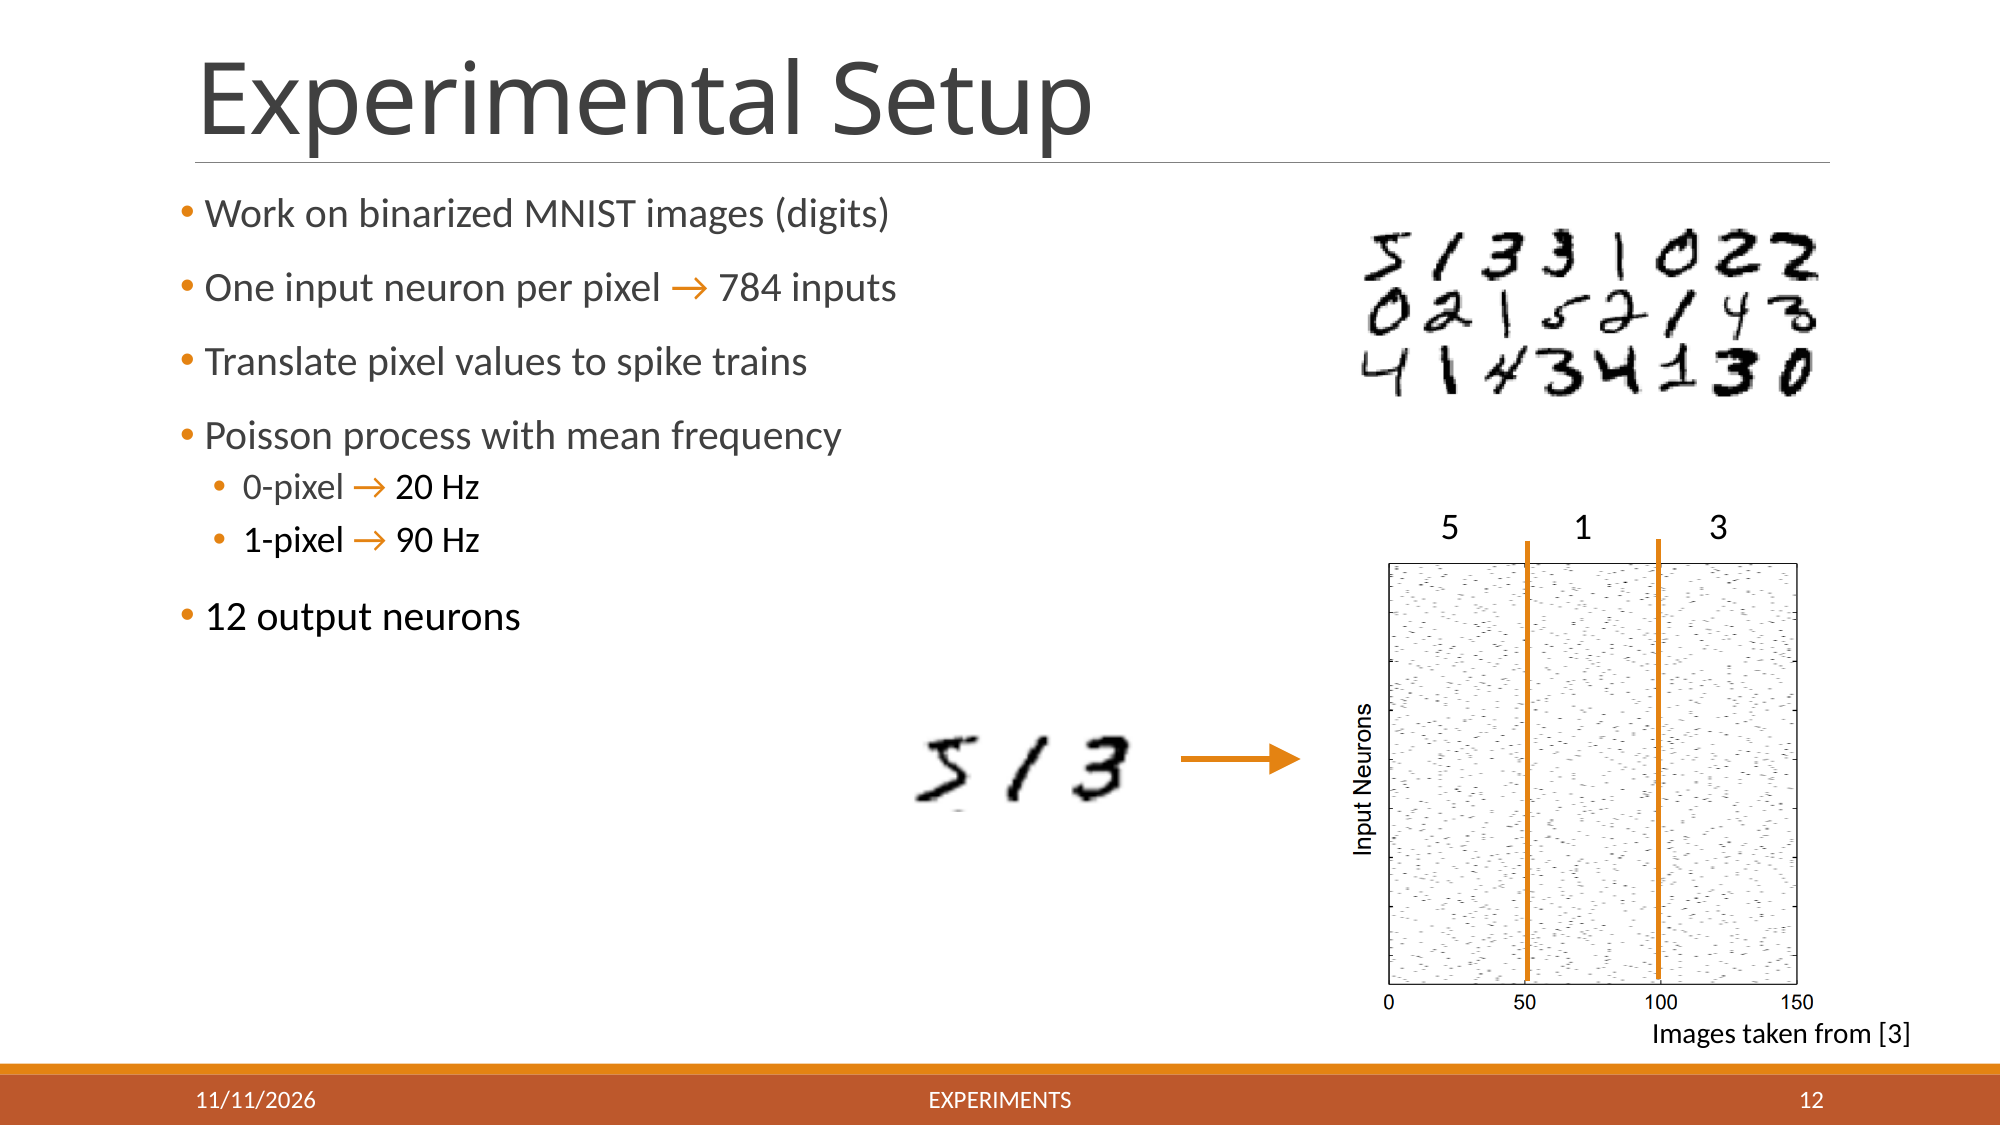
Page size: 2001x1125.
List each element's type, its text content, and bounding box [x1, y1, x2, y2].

slide_number 12 [1624, 1077, 1840, 1120]
title Experimental Setup [180, 39, 1830, 163]
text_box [910, 706, 1137, 812]
text_box 5 [1425, 494, 1475, 551]
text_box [1341, 554, 1821, 1019]
footer Experiments [604, 1077, 1396, 1120]
list Work on binarized MNIST images (digits) One input neuron per pixel → 784 inputs Translate pixel values to spike trains Poisson process with mean frequency 0-pixel → 20 Hz 1-pixel → 90 Hz 12 output neurons [180, 183, 1830, 963]
text_box 1 [1558, 494, 1608, 551]
text_box 3 [1693, 494, 1743, 551]
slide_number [180, 1077, 586, 1120]
text_box Images taken from [3] [1637, 1006, 1927, 1057]
picture [1341, 200, 1821, 400]
